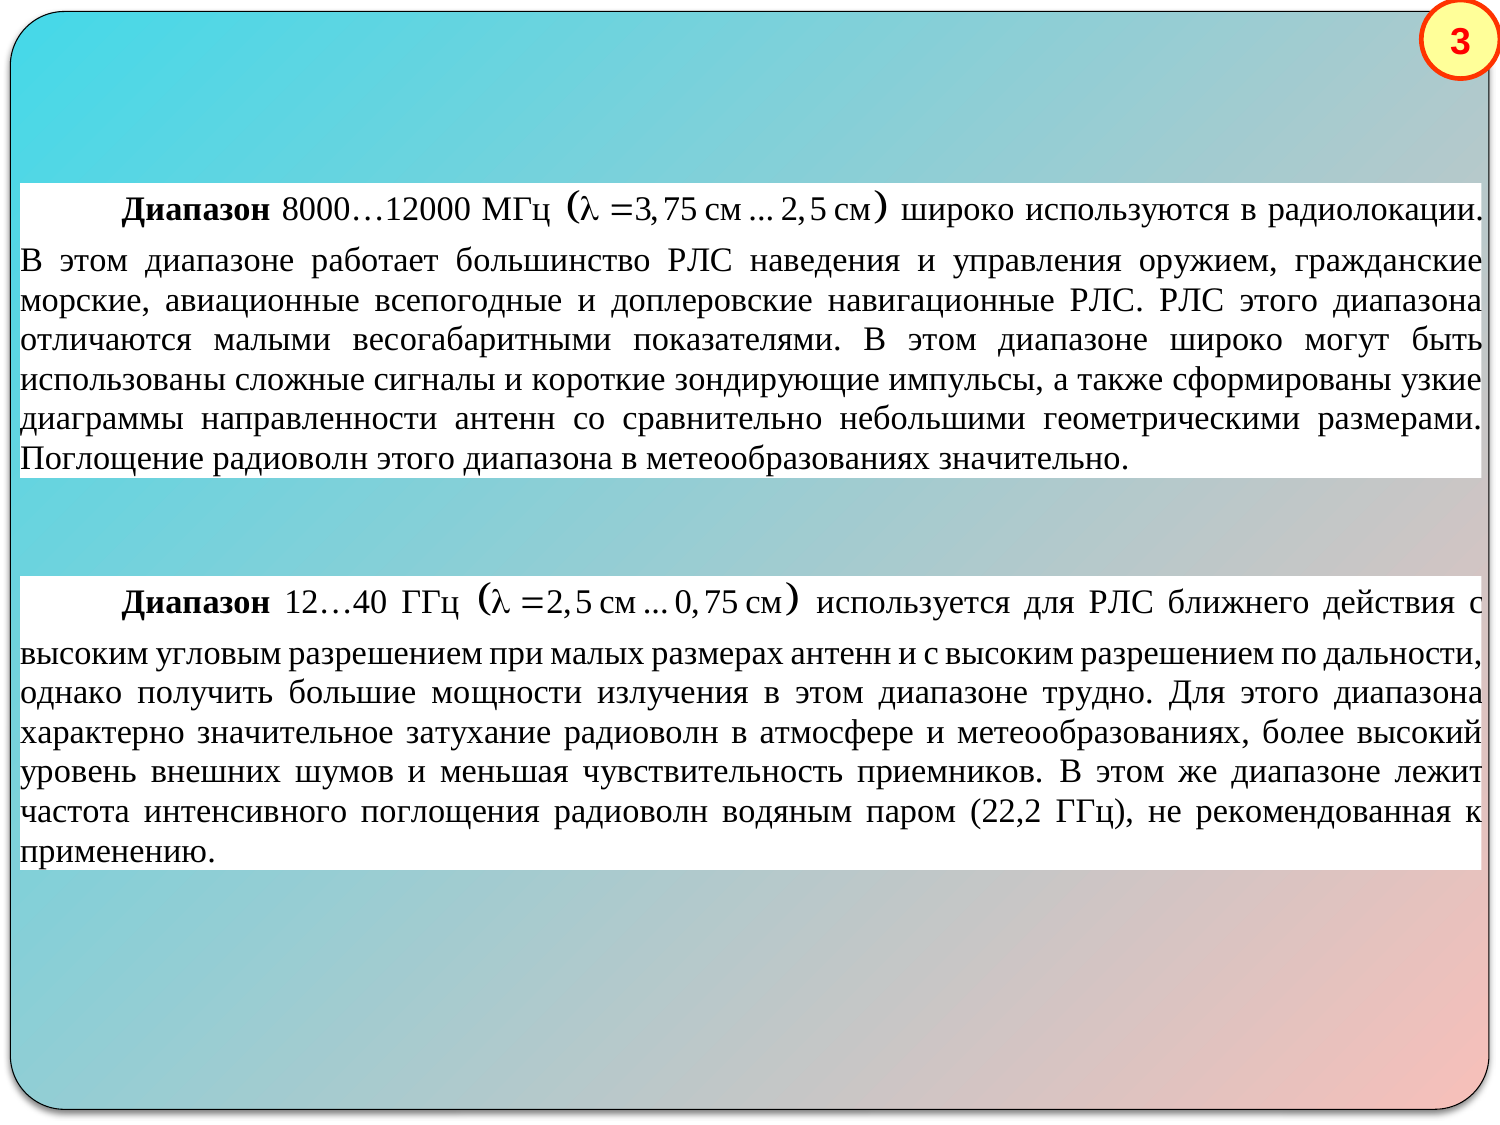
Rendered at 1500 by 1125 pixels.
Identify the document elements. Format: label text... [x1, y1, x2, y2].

picture [19, 575, 1482, 871]
text_box 3 [1421, 1, 1500, 79]
picture [19, 182, 1482, 479]
